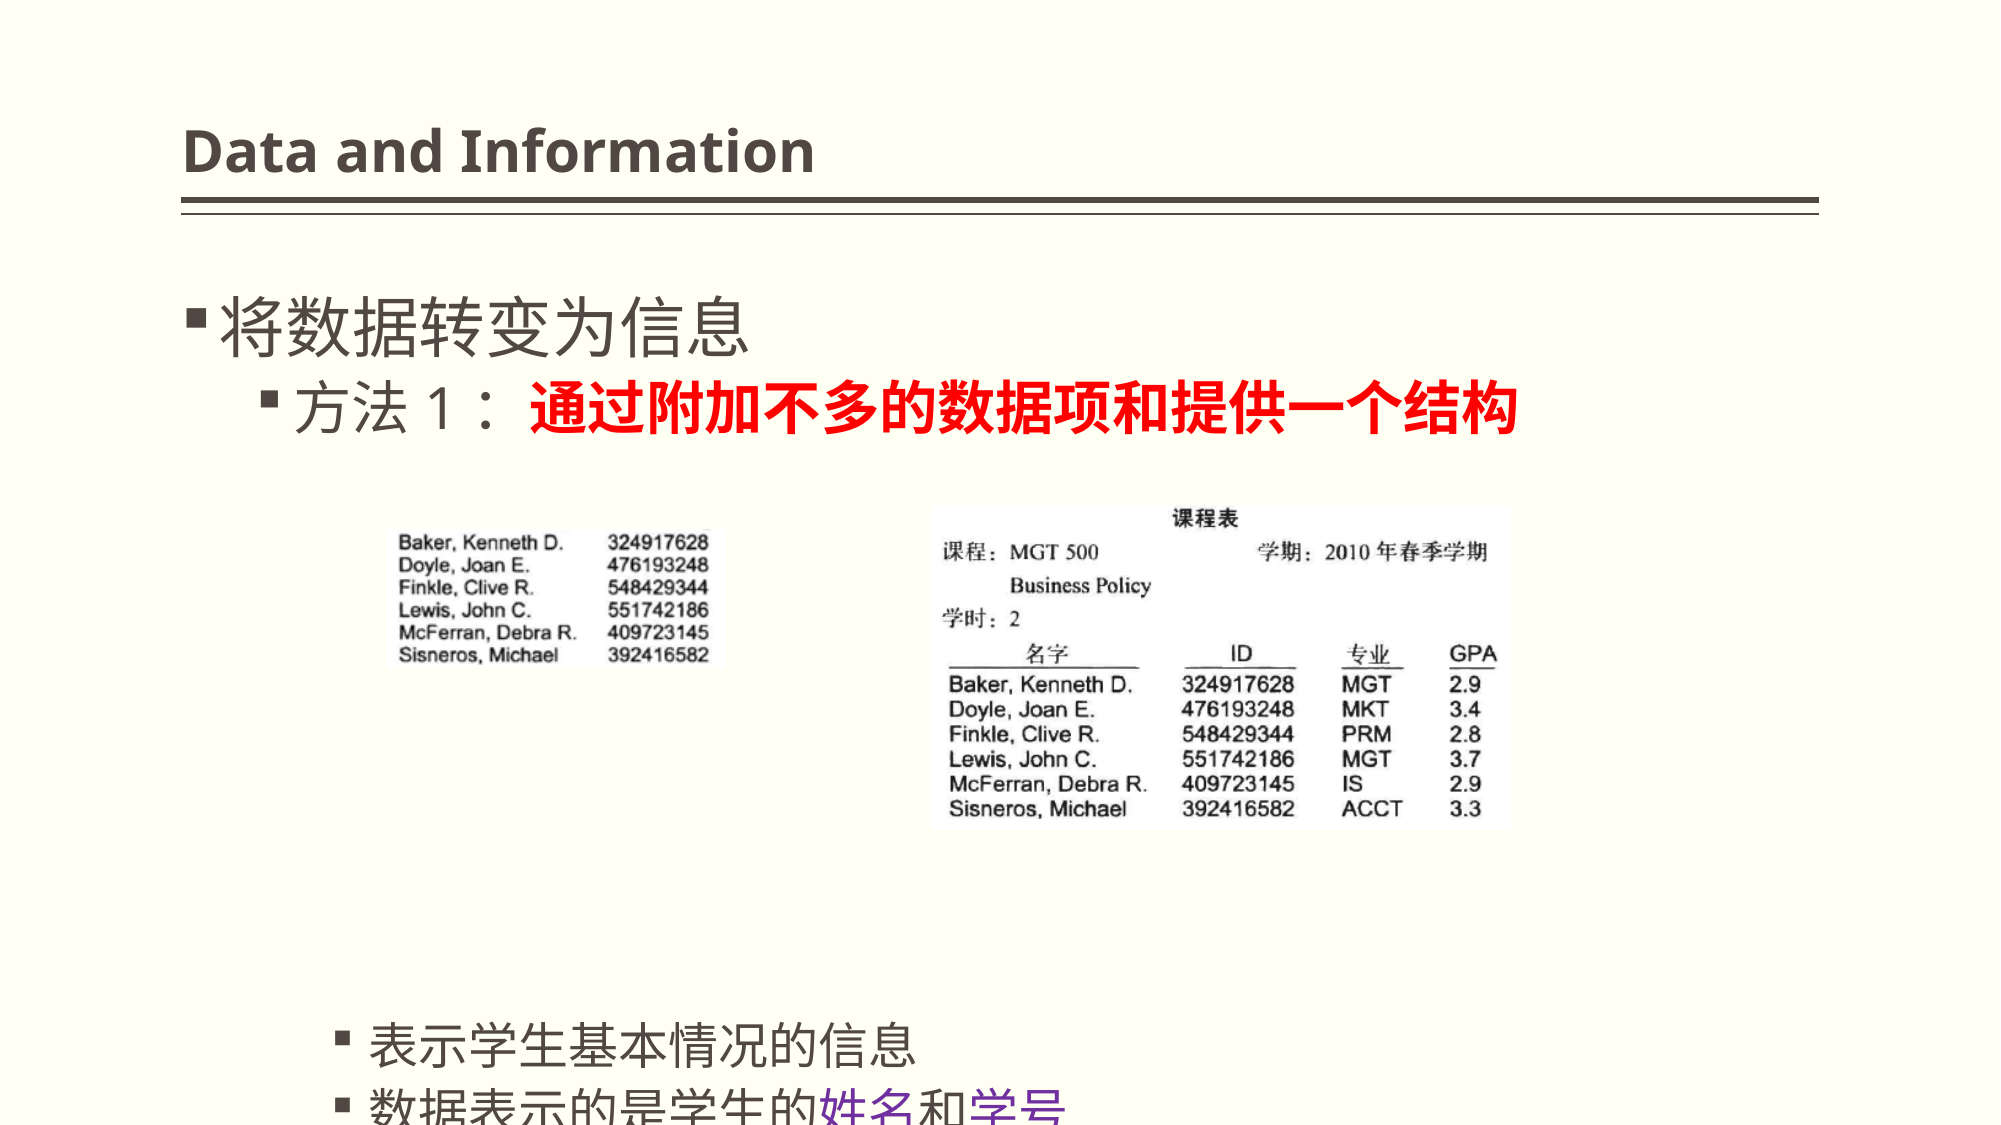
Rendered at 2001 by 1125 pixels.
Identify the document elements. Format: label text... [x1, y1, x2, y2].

picture [931, 505, 1511, 830]
title Data and Information [181, 12, 1819, 193]
picture [386, 529, 726, 668]
list 将数据转变为信息 方法1：通过附加不多的数据项和提供一个结构 表示学生基本情况的信息 数据表示的是学生的姓名和学号 [181, 287, 1682, 1098]
